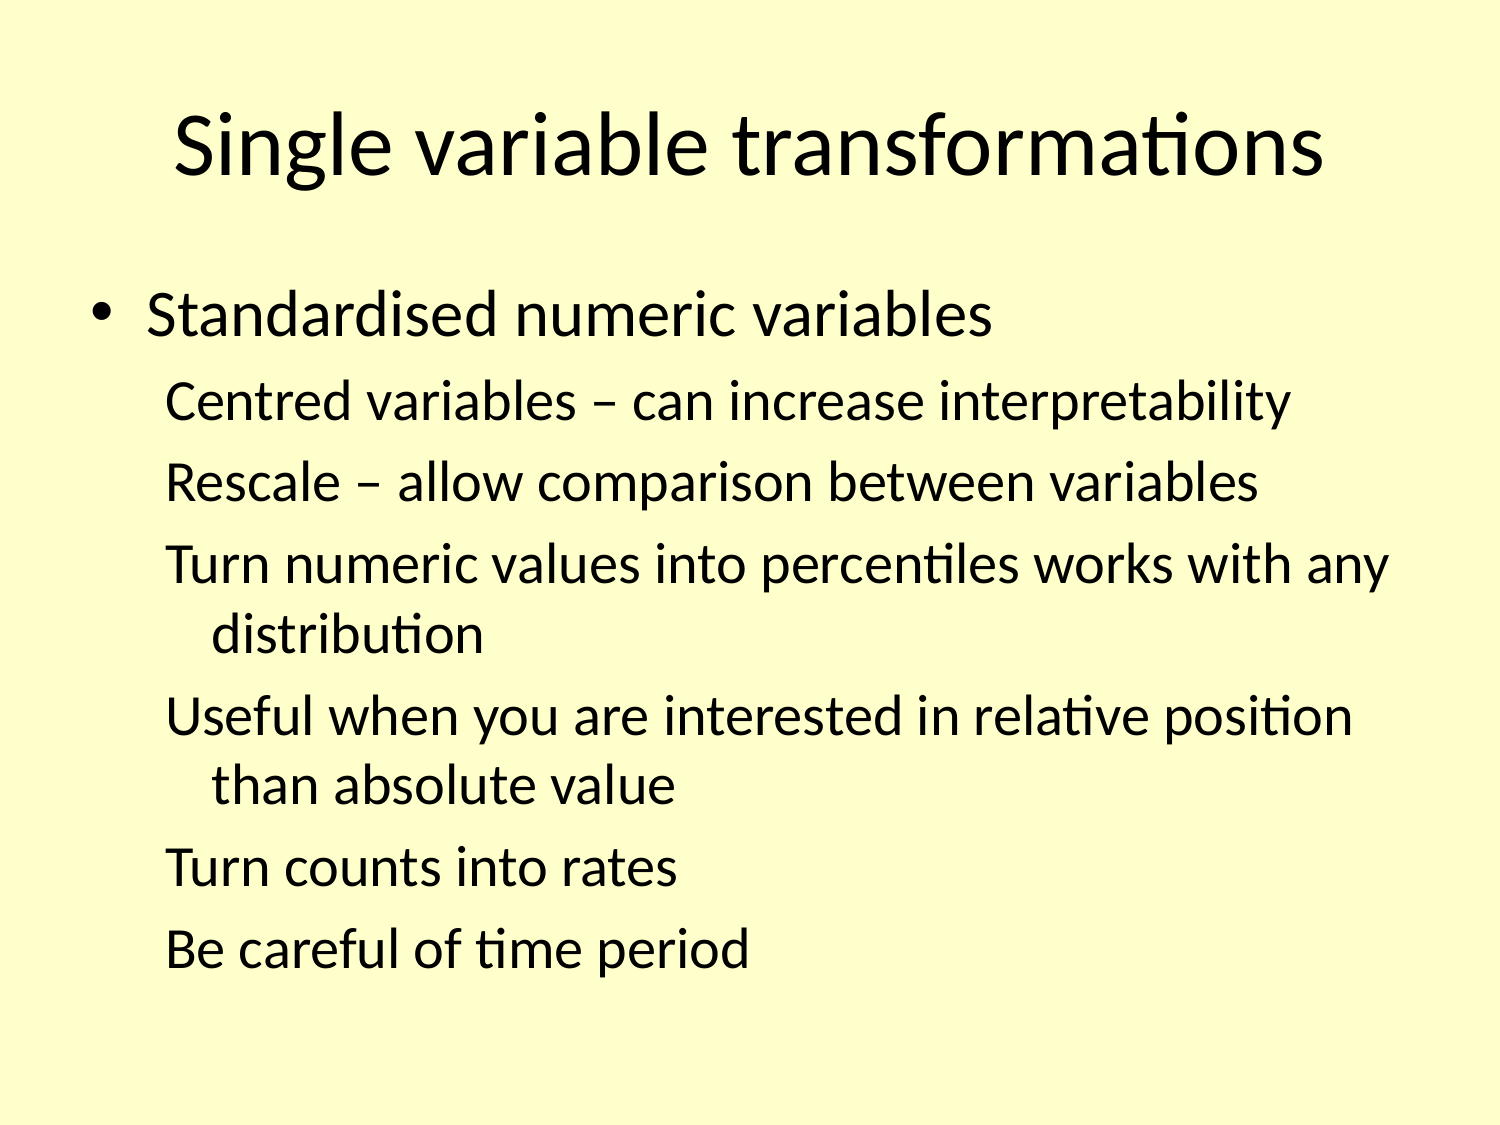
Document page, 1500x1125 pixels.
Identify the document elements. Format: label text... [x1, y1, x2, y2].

title Single variable transformations [75, 45, 1425, 233]
list Standardised numeric variables Centred variables – can increase interpretability Rescale – allow comparison between variables Turn numeric values into percentiles works with any distribution Useful when you are interested in relative position than absolute value Turn counts into rates Be careful of time period [75, 262, 1425, 1005]
